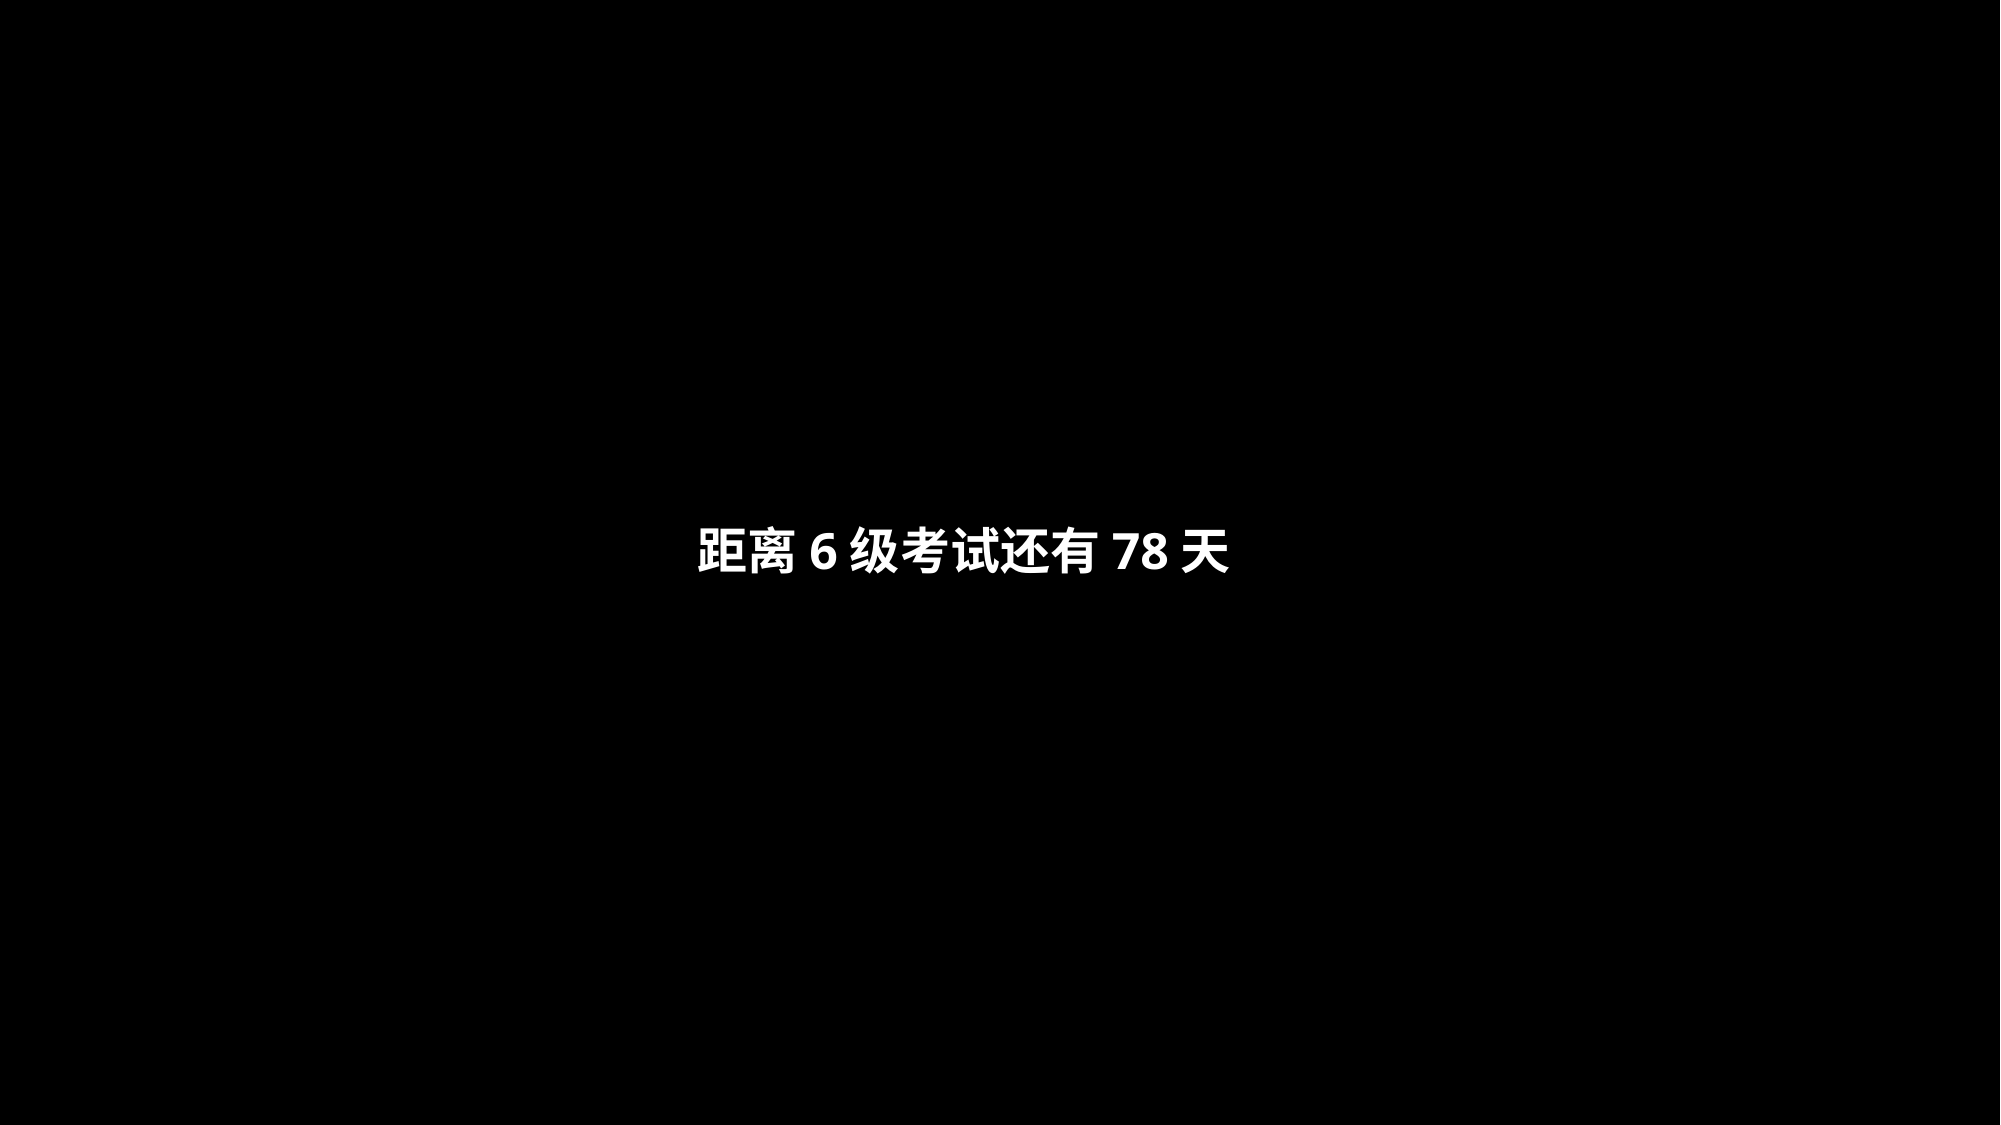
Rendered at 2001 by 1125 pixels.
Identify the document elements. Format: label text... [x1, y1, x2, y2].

text_box 距离6级考试还有78天 [682, 511, 1246, 587]
